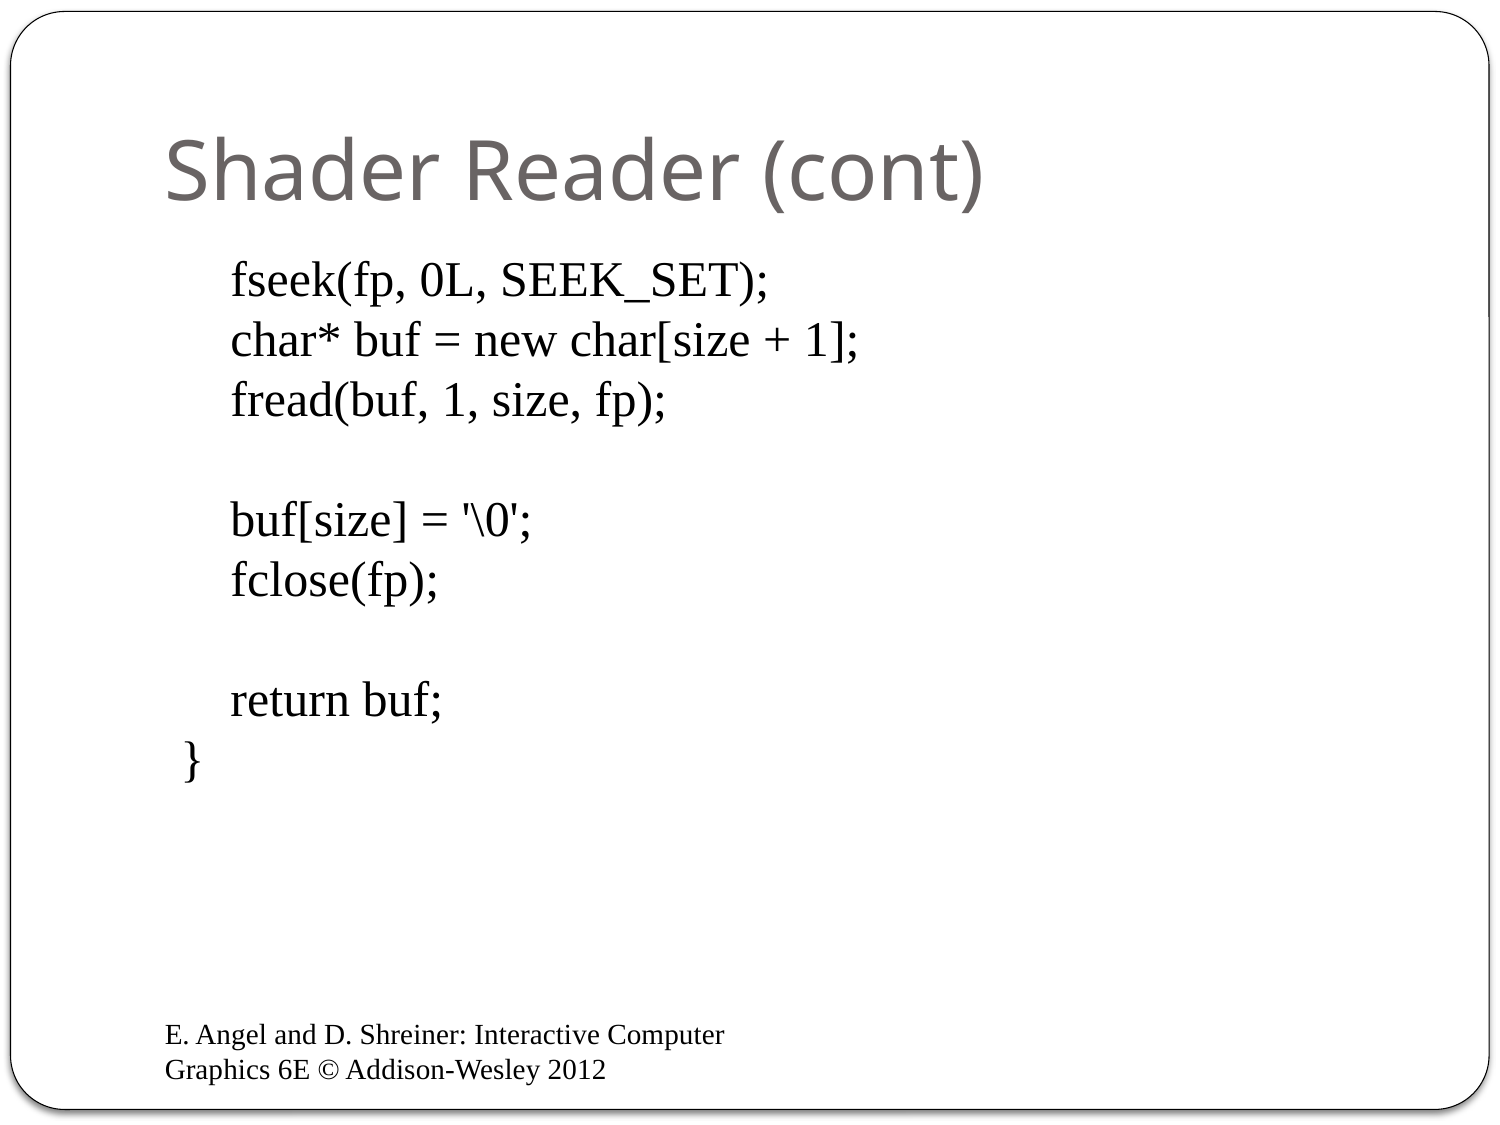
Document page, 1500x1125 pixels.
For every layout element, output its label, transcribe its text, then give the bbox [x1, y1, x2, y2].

footer E. Angel and D. Shreiner: Interactive Computer Graphics 6E © Addison-Wesley 2012 [150, 1012, 800, 1088]
text_box fseek(fp, 0L, SEEK_SET); char* buf = new char[size + 1]; fread(buf, 1, size, fp); buf[size] = '\0'; fclose(fp); return buf; } [165, 239, 875, 795]
title Shader Reader (cont) [150, 45, 1425, 233]
